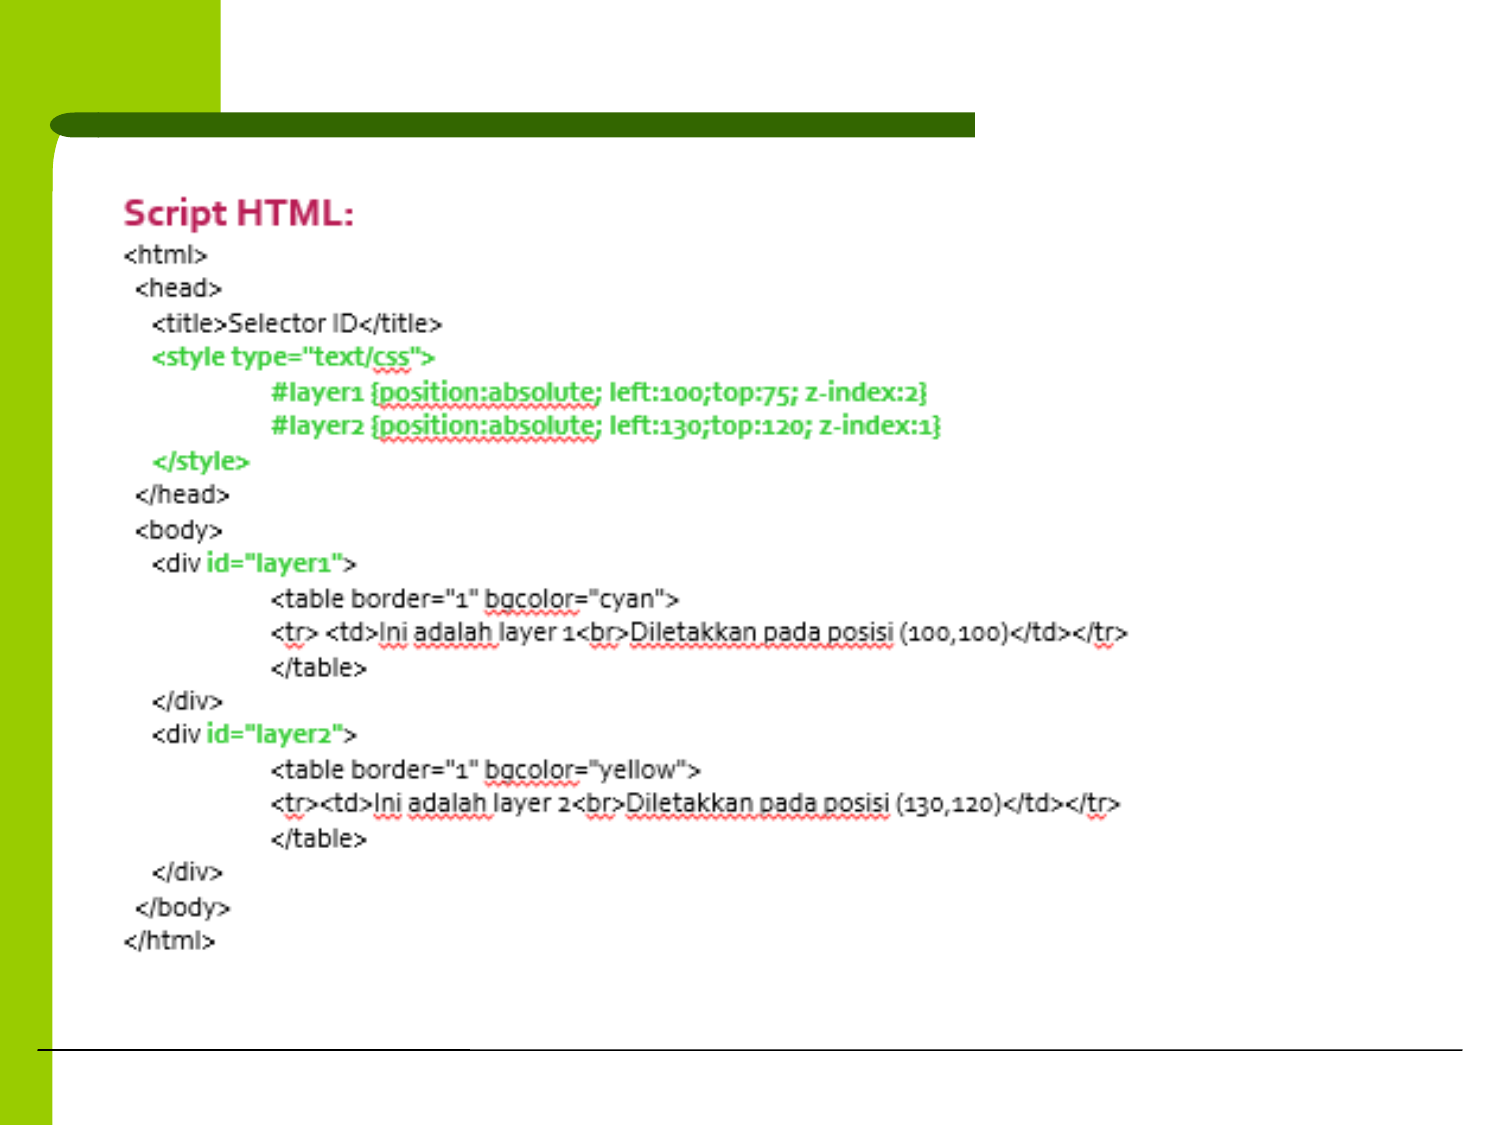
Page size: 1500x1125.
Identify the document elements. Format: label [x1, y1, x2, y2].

picture [99, 174, 1195, 988]
